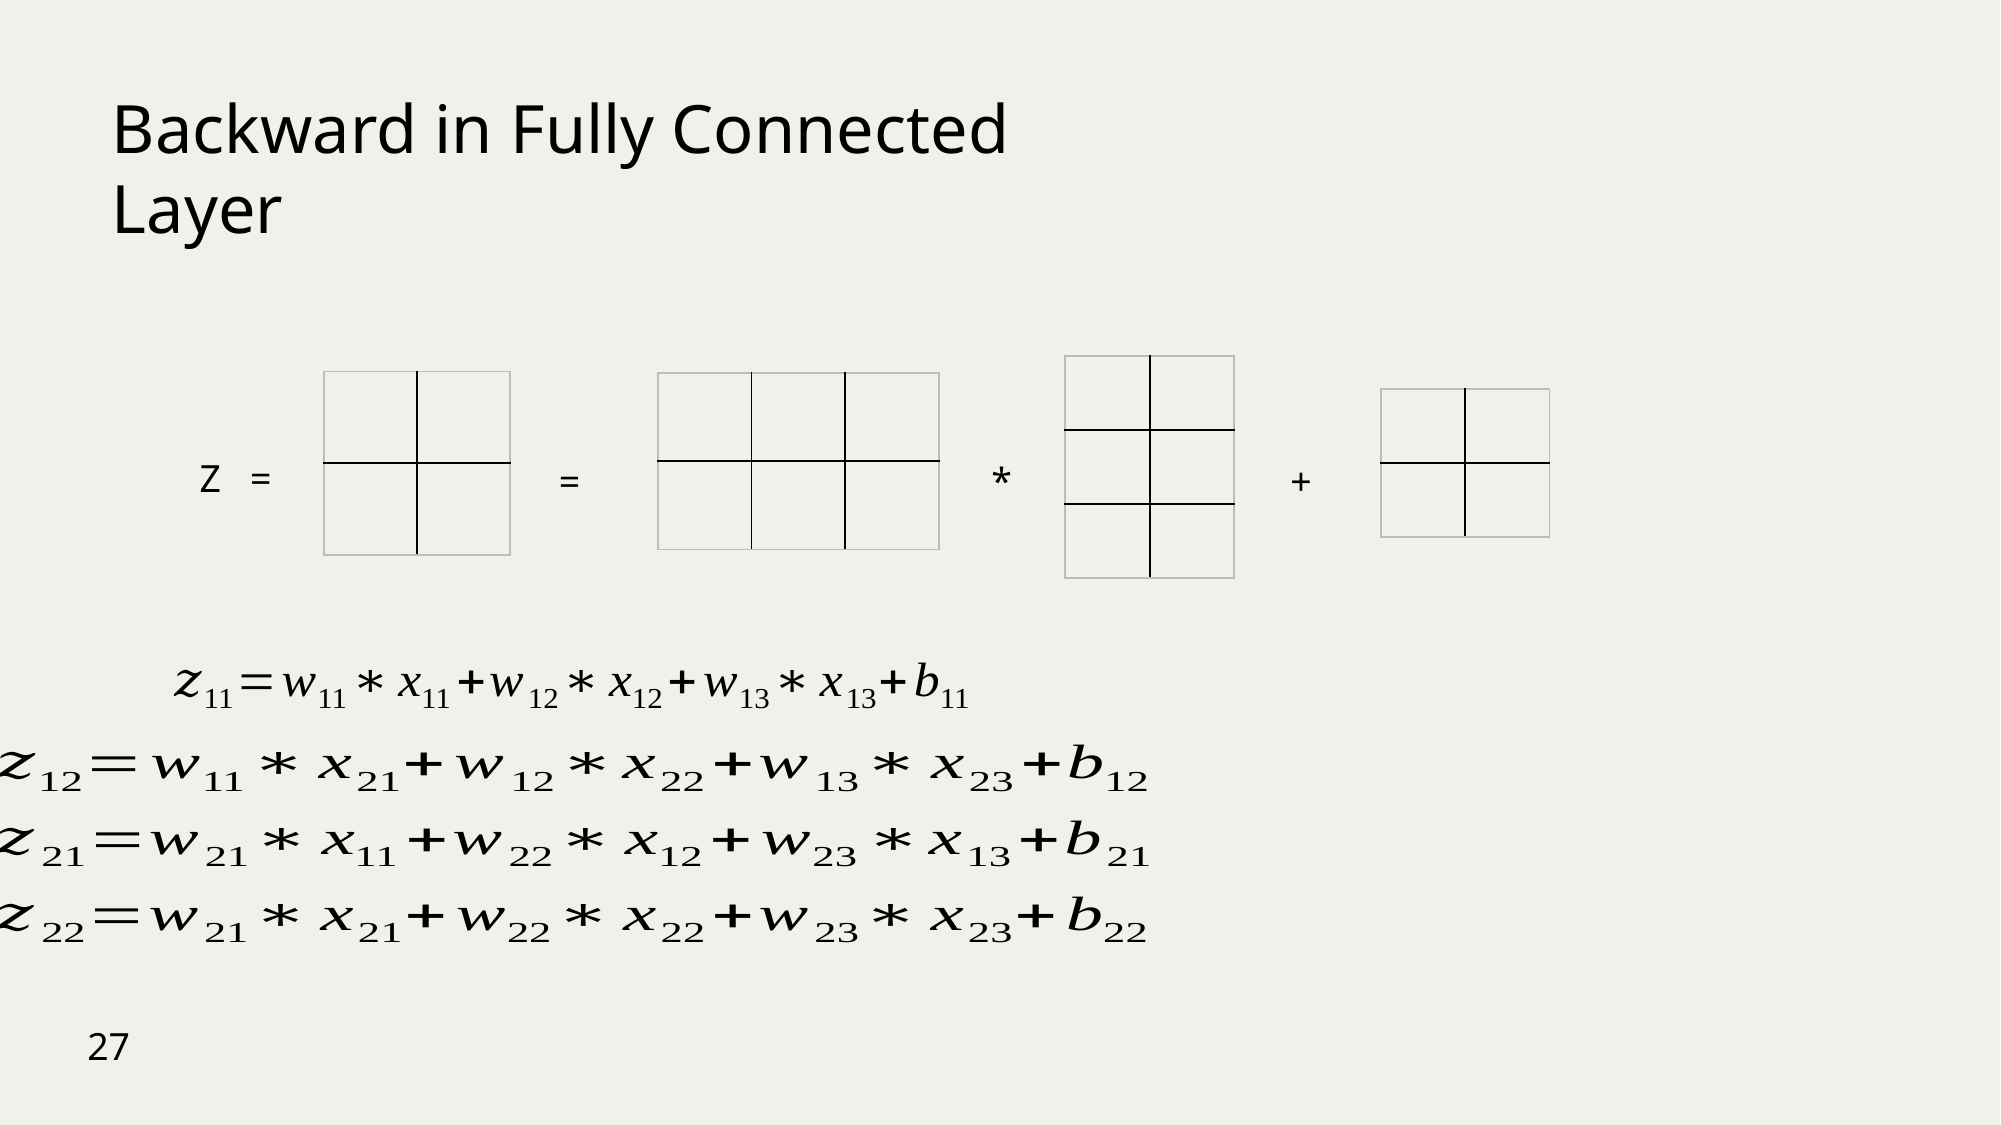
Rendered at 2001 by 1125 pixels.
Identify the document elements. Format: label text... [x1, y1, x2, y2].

text_box + [1275, 450, 1340, 511]
text_box Backward in Fully Connected Layer [96, 79, 1150, 254]
text_box * [976, 450, 1042, 511]
text_box = [544, 450, 640, 511]
text_box 27 [72, 1015, 155, 1076]
text_box Z = [184, 447, 298, 507]
